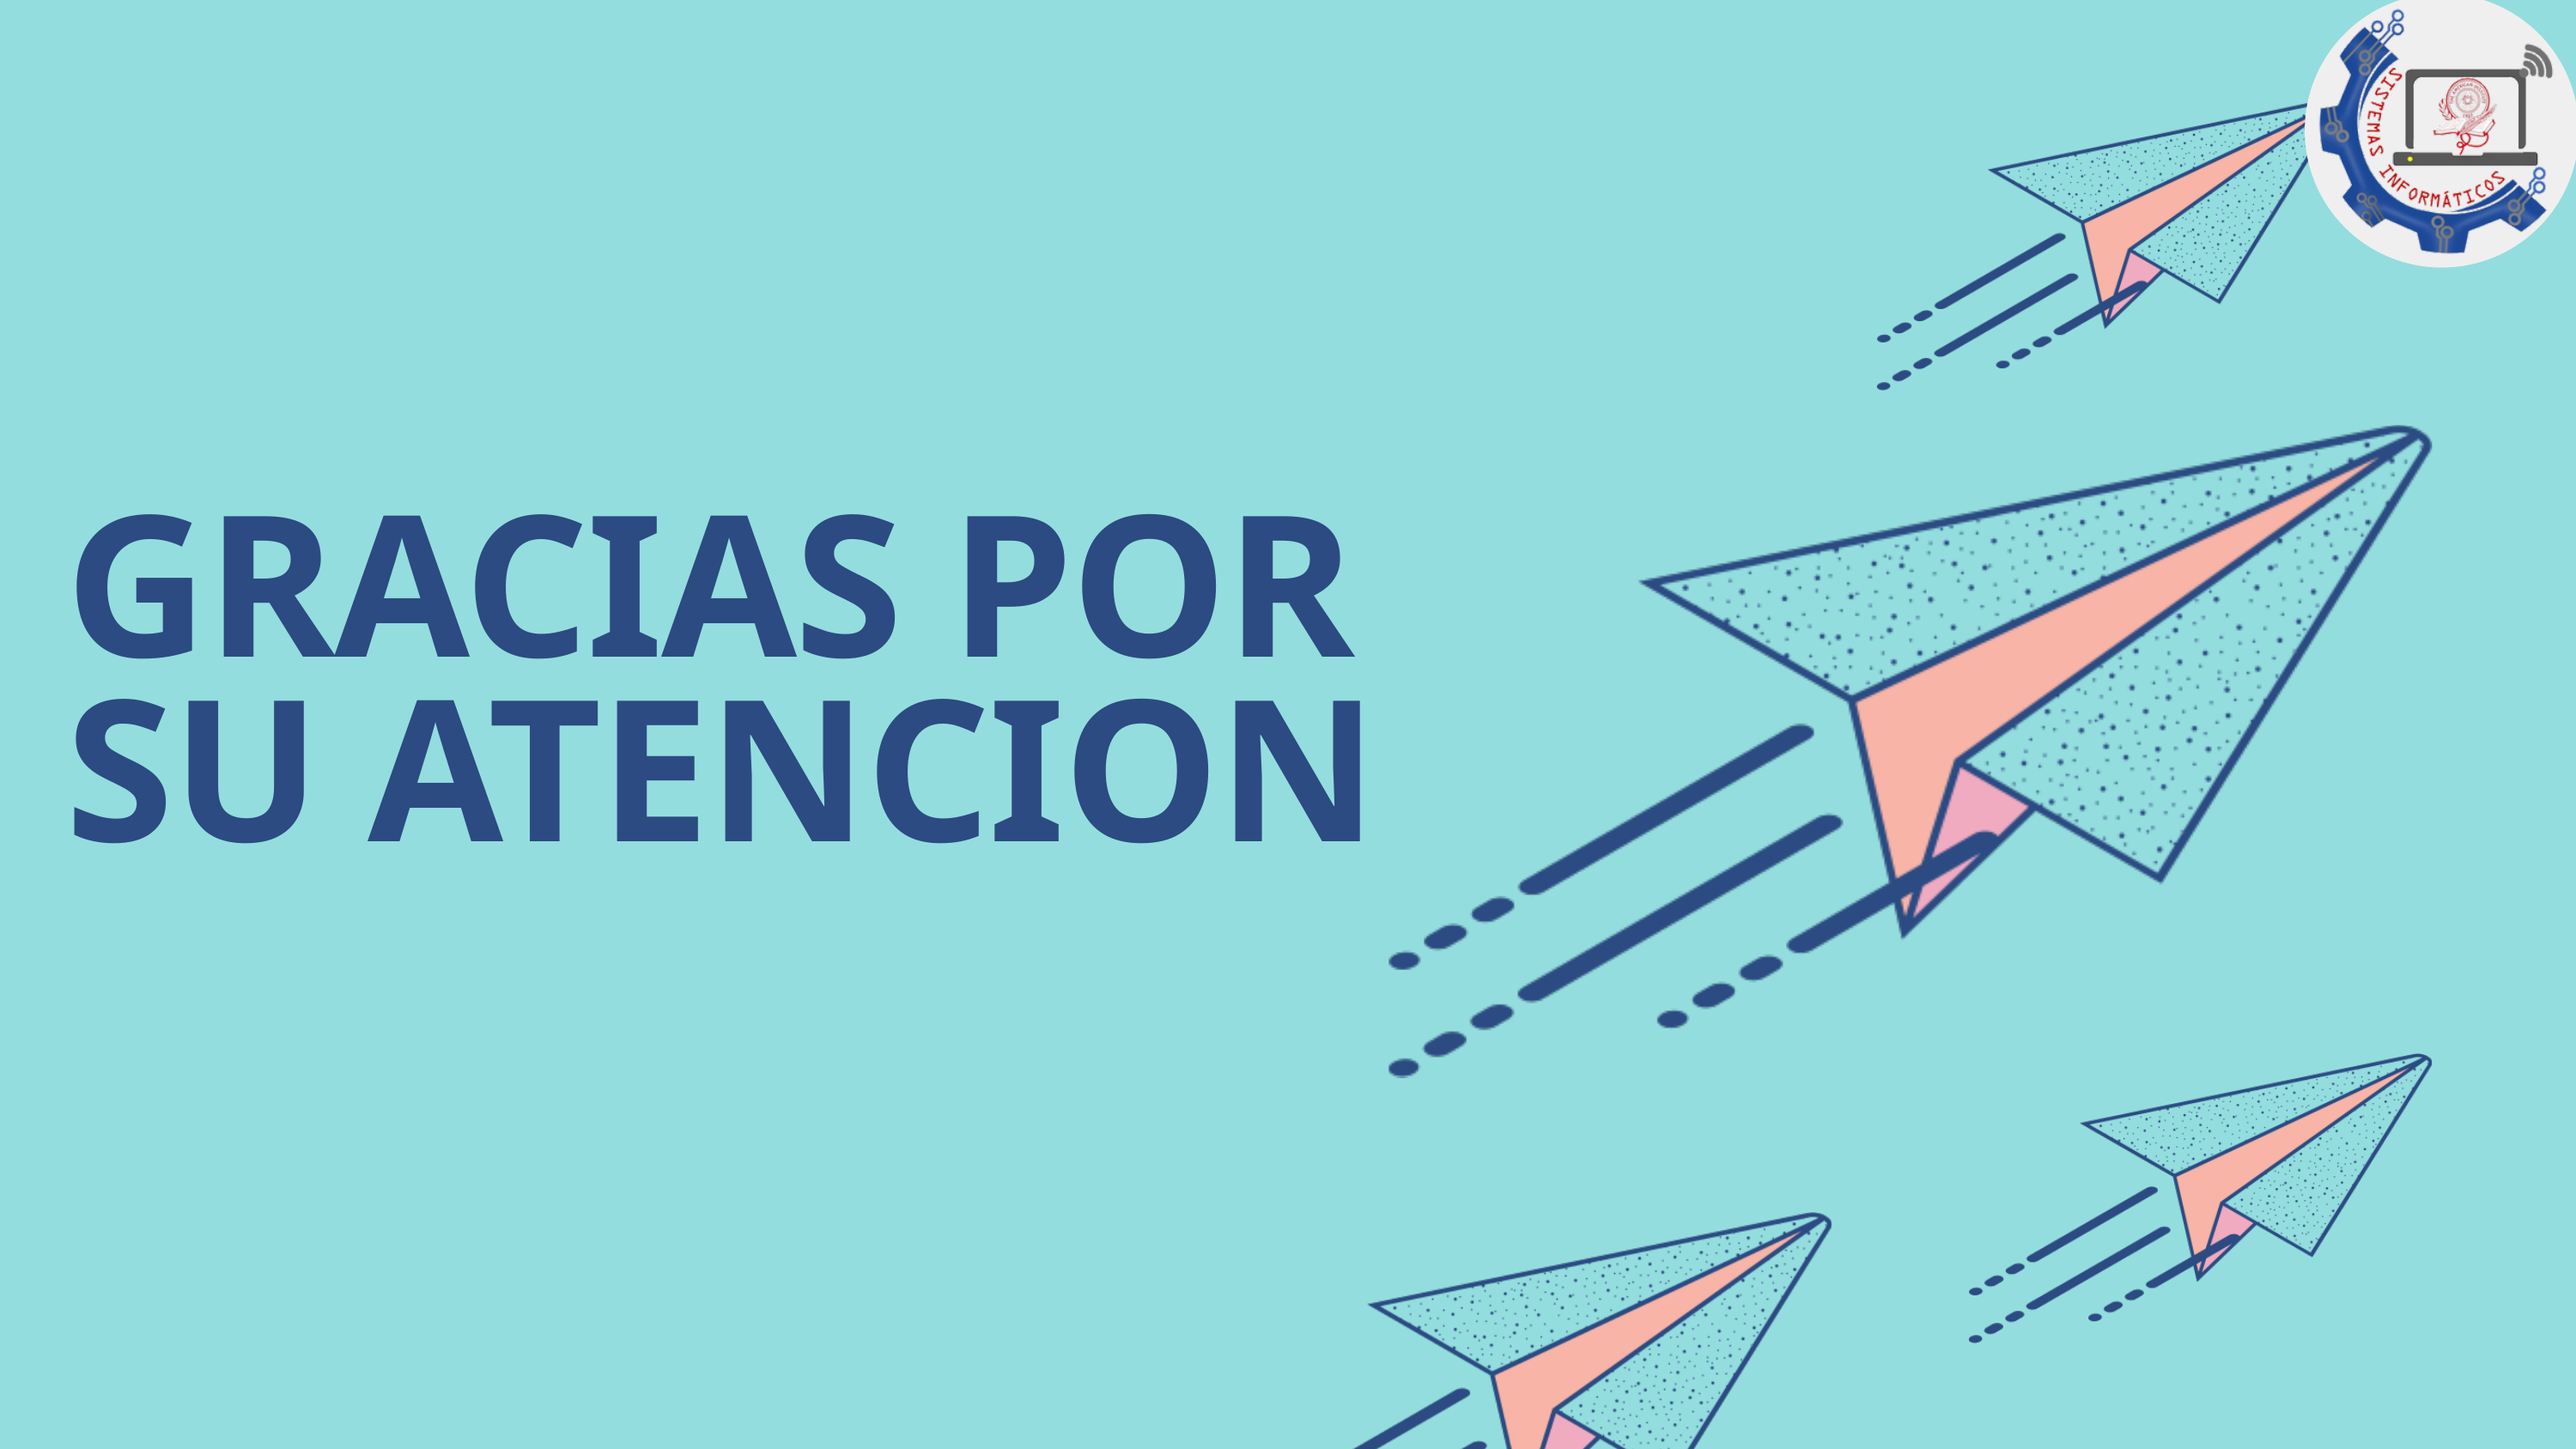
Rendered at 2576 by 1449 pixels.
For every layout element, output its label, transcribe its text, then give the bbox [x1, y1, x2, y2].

text_box [1388, 425, 2433, 1078]
text_box [1220, 1212, 1832, 1449]
text_box [1968, 1053, 2433, 1344]
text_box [2304, 0, 2576, 268]
text_box GRACIAS POR SU ATENCION [65, 511, 1388, 882]
text_box [1876, 100, 2340, 391]
